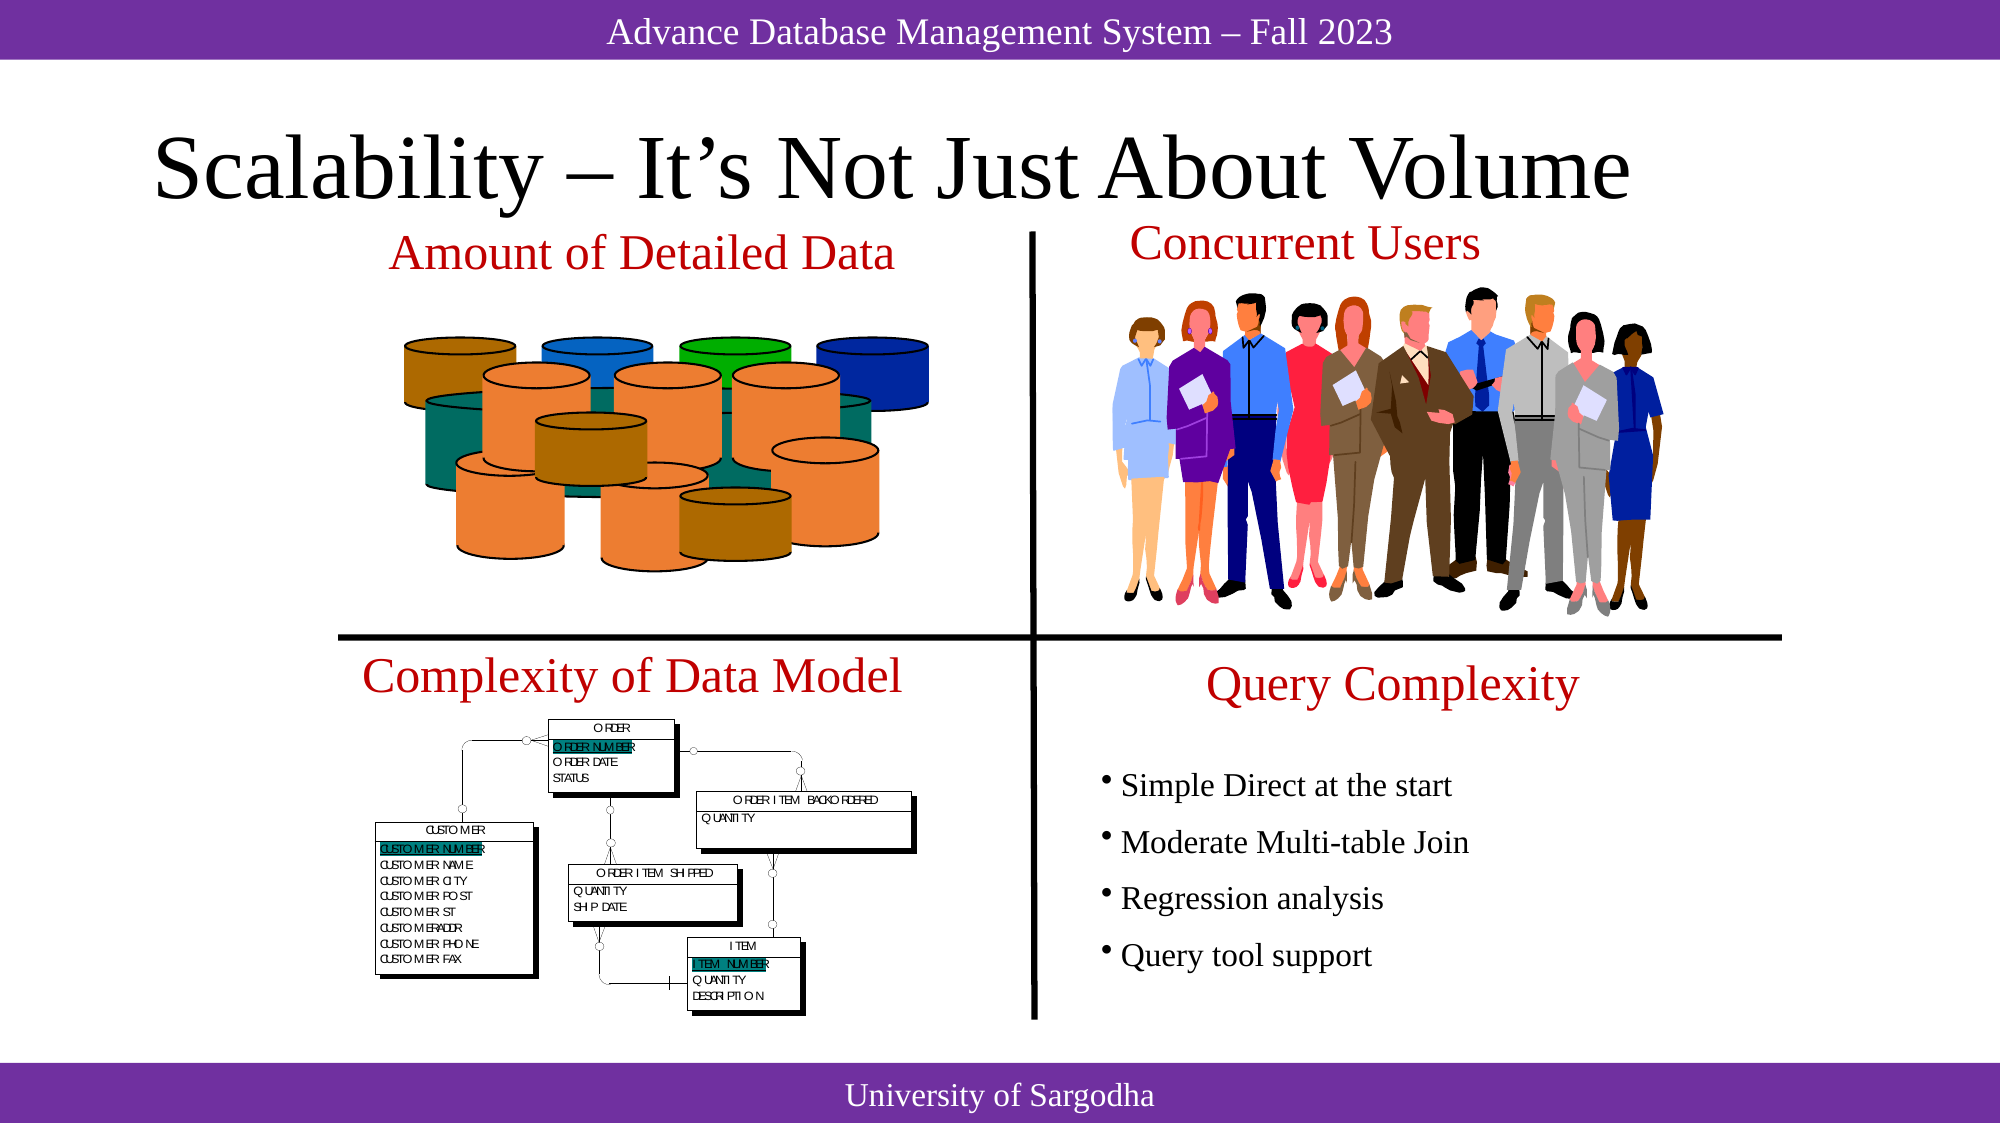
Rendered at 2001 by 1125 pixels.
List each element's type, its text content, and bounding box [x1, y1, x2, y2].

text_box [1112, 202, 1719, 617]
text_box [347, 635, 978, 1020]
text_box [373, 212, 978, 572]
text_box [1086, 643, 1782, 992]
footer University of Sargodha [0, 1062, 2000, 1123]
title Scalability – It’s Not Just About Volume [137, 59, 1863, 278]
